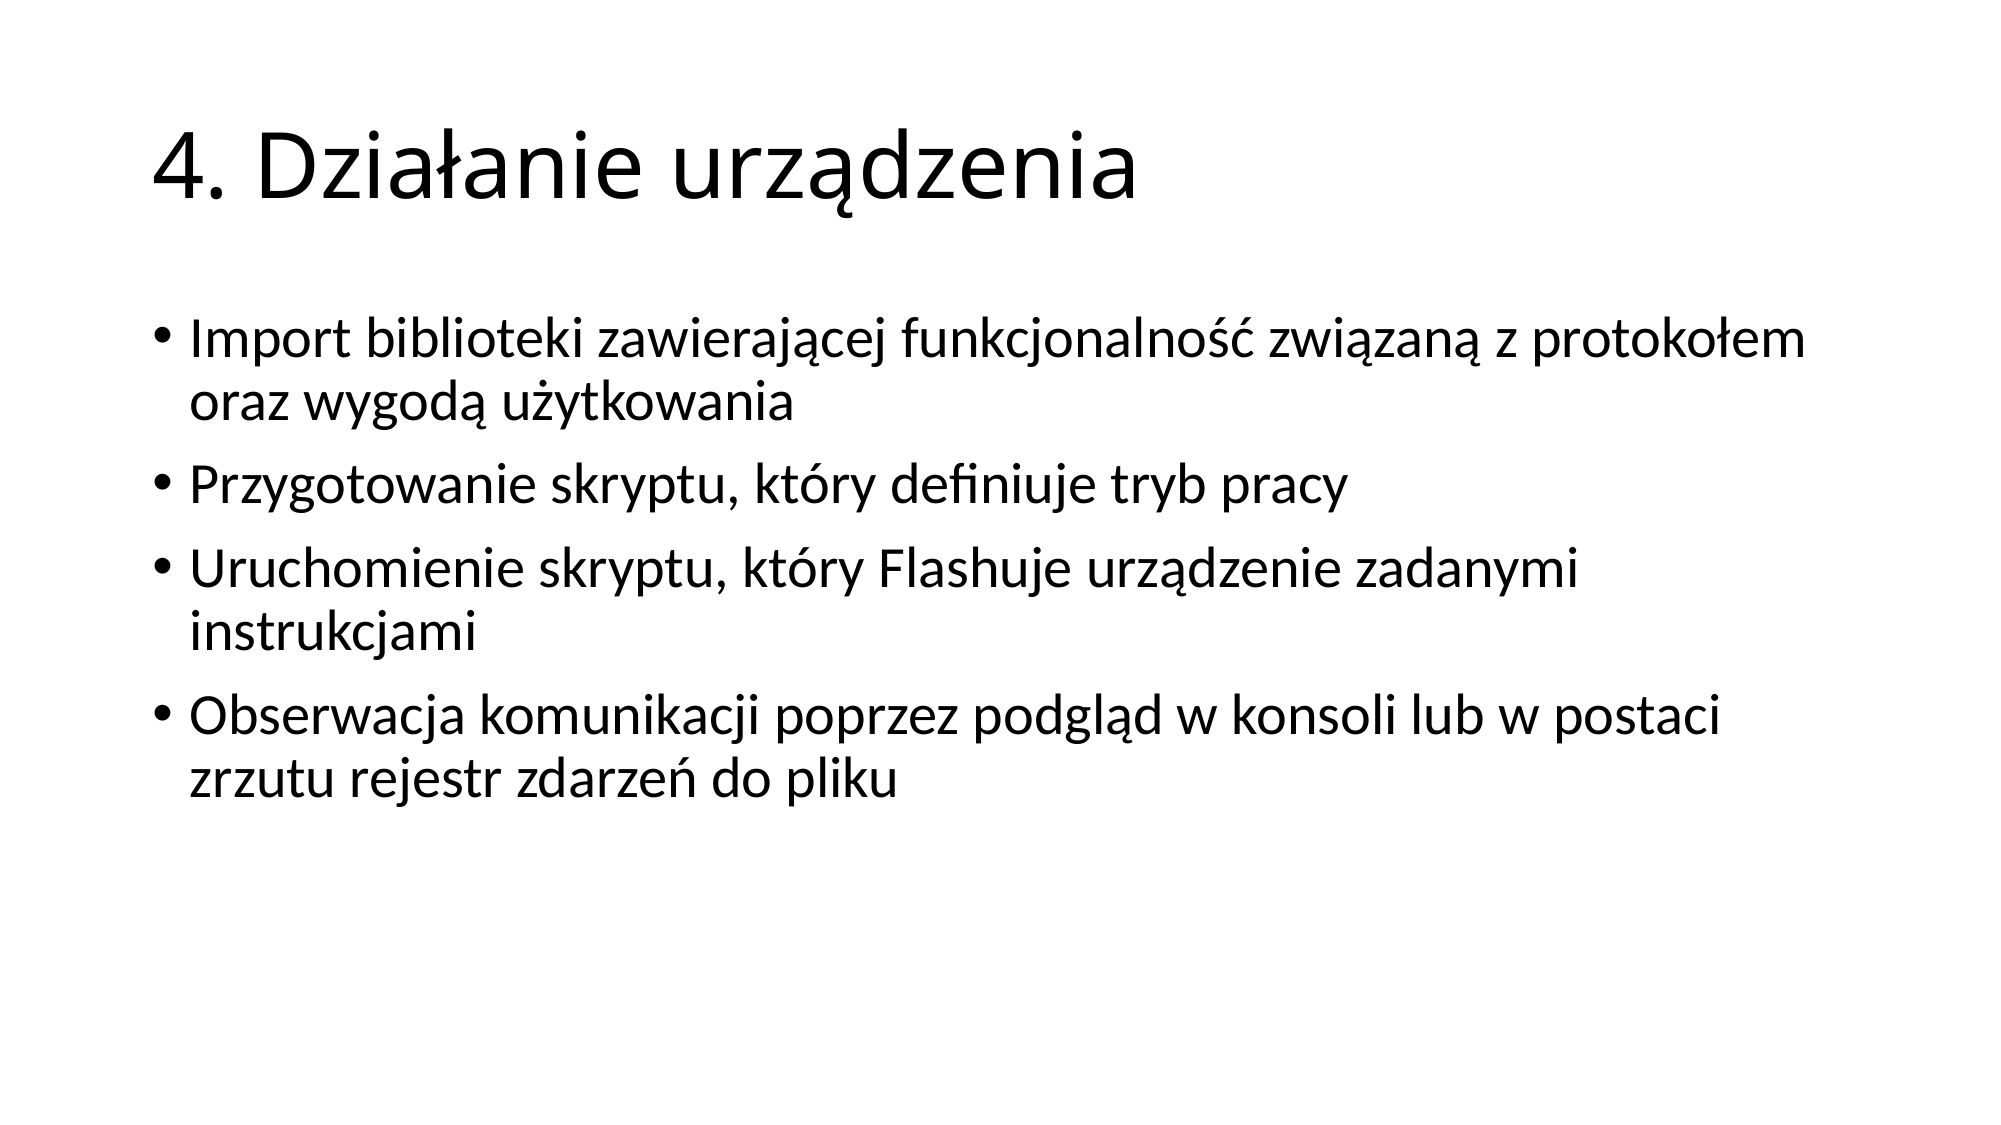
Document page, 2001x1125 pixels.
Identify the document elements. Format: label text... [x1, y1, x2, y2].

title 4. Działanie urządzenia [137, 59, 868, 278]
text_box [868, 53, 1895, 347]
list Import biblioteki zawierającej funkcjonalność związaną z protokołem oraz wygodą użytkowania Przygotowanie skryptu, który definiuje tryb pracy Uruchomienie skryptu, który Flashuje urządzenie zadanymi instrukcjami Obserwacja komunikacji poprzez podgląd w konsoli lub w postaci zrzutu rejestr zdarzeń do pliku [137, 299, 1863, 1014]
